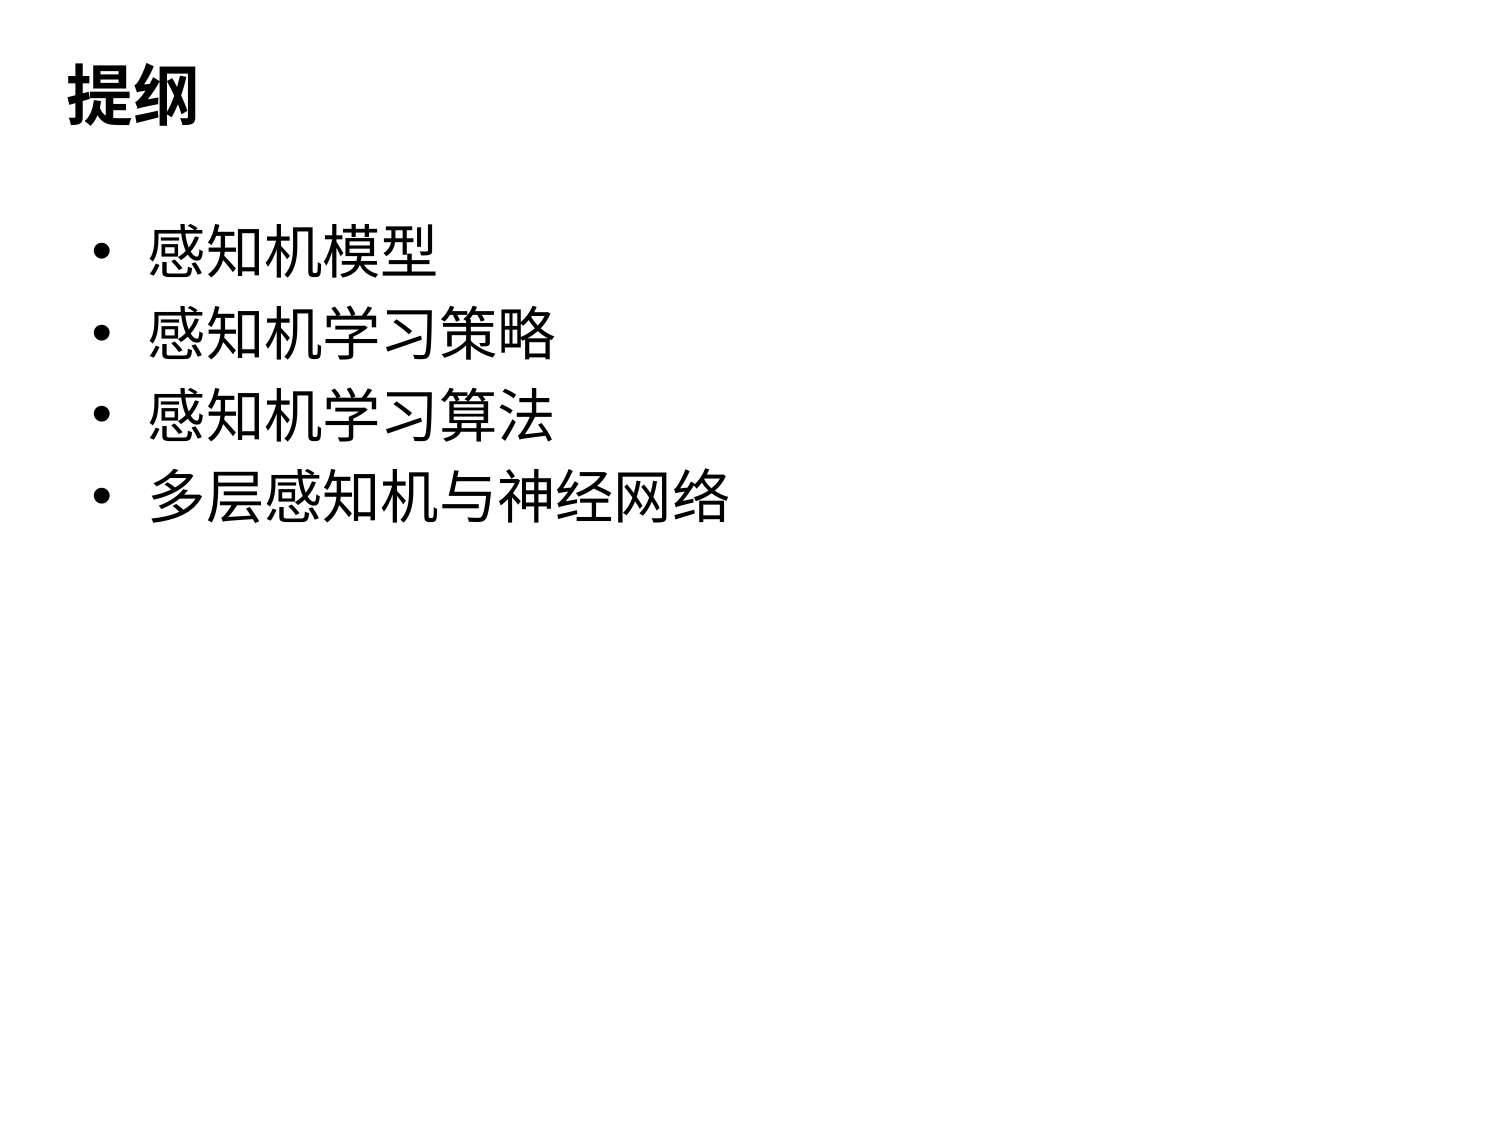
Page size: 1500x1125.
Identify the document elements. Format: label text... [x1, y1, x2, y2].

title 提纲 [0, 0, 1350, 188]
list 感知机模型 感知机学习策略 感知机学习算法 多层感知机与神经网络 [76, 208, 1427, 951]
